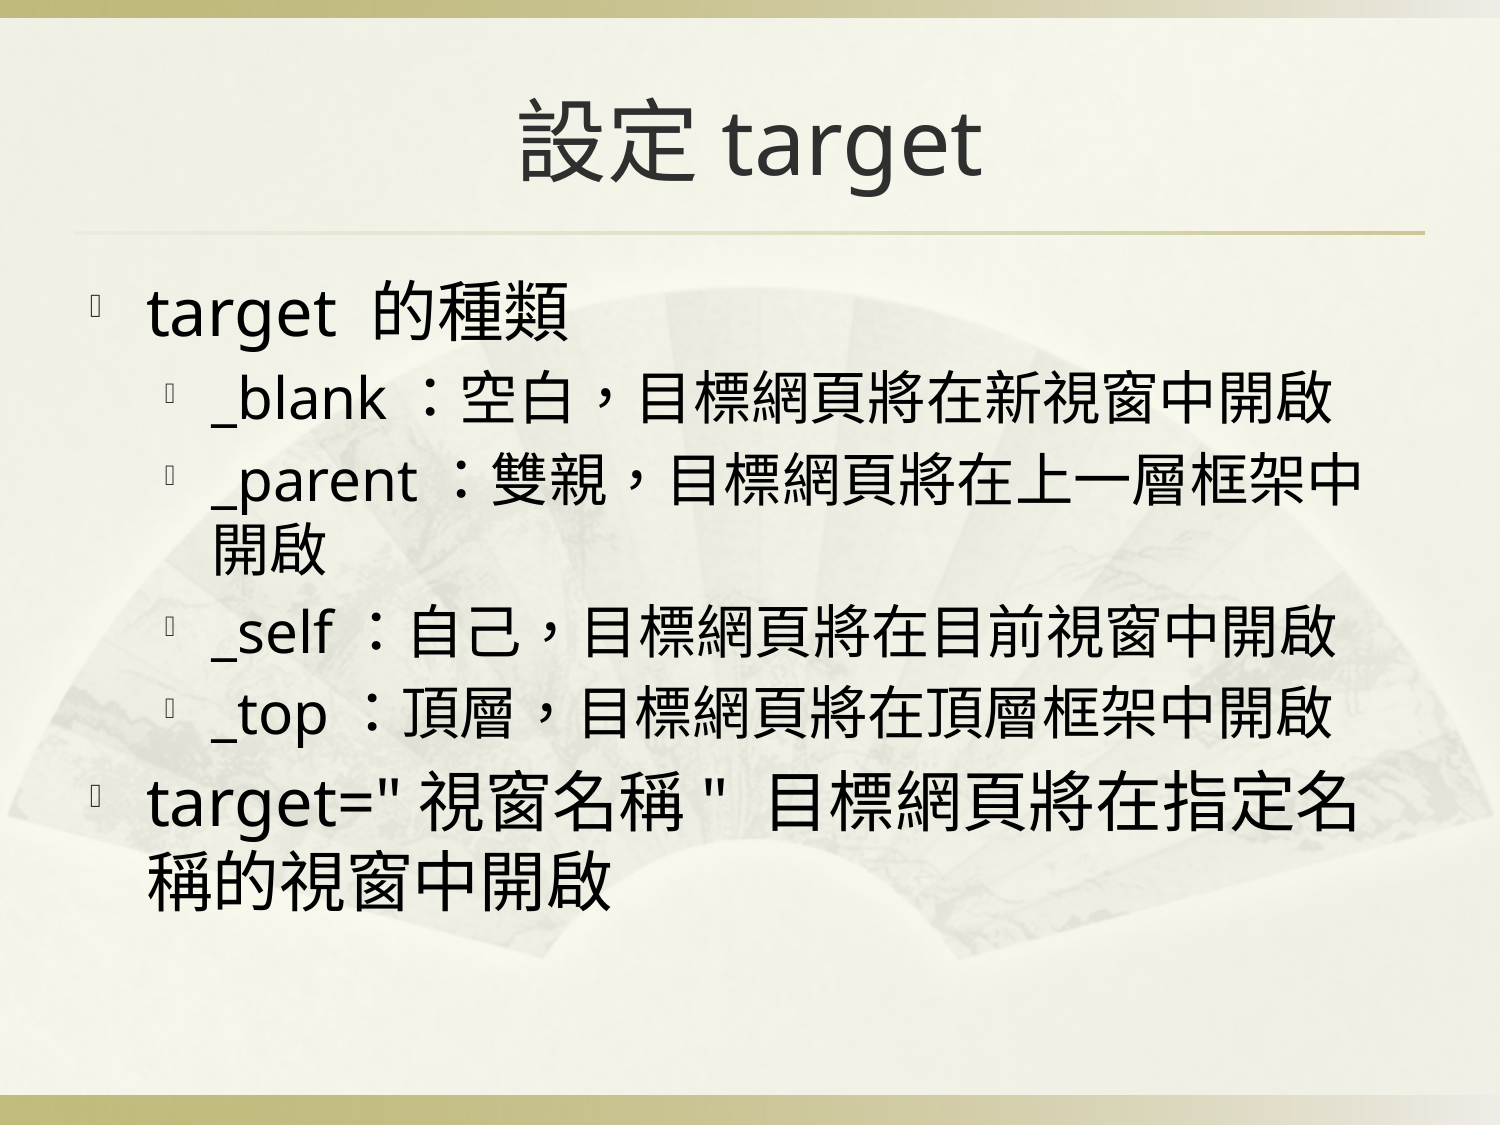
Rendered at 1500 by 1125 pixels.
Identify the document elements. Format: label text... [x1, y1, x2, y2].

list target 的種類 _blank：空白，目標網頁將在新視窗中開啟 _parent：雙親，目標網頁將在上一層框架中開啟 _self：自己，目標網頁將在目前視窗中開啟 _top：頂層，目標網頁將在頂層框架中開啟 target="視窗名稱" 目標網頁將在指定名稱的視窗中開啟 [75, 262, 1425, 1032]
title 設定target [75, 45, 1425, 233]
